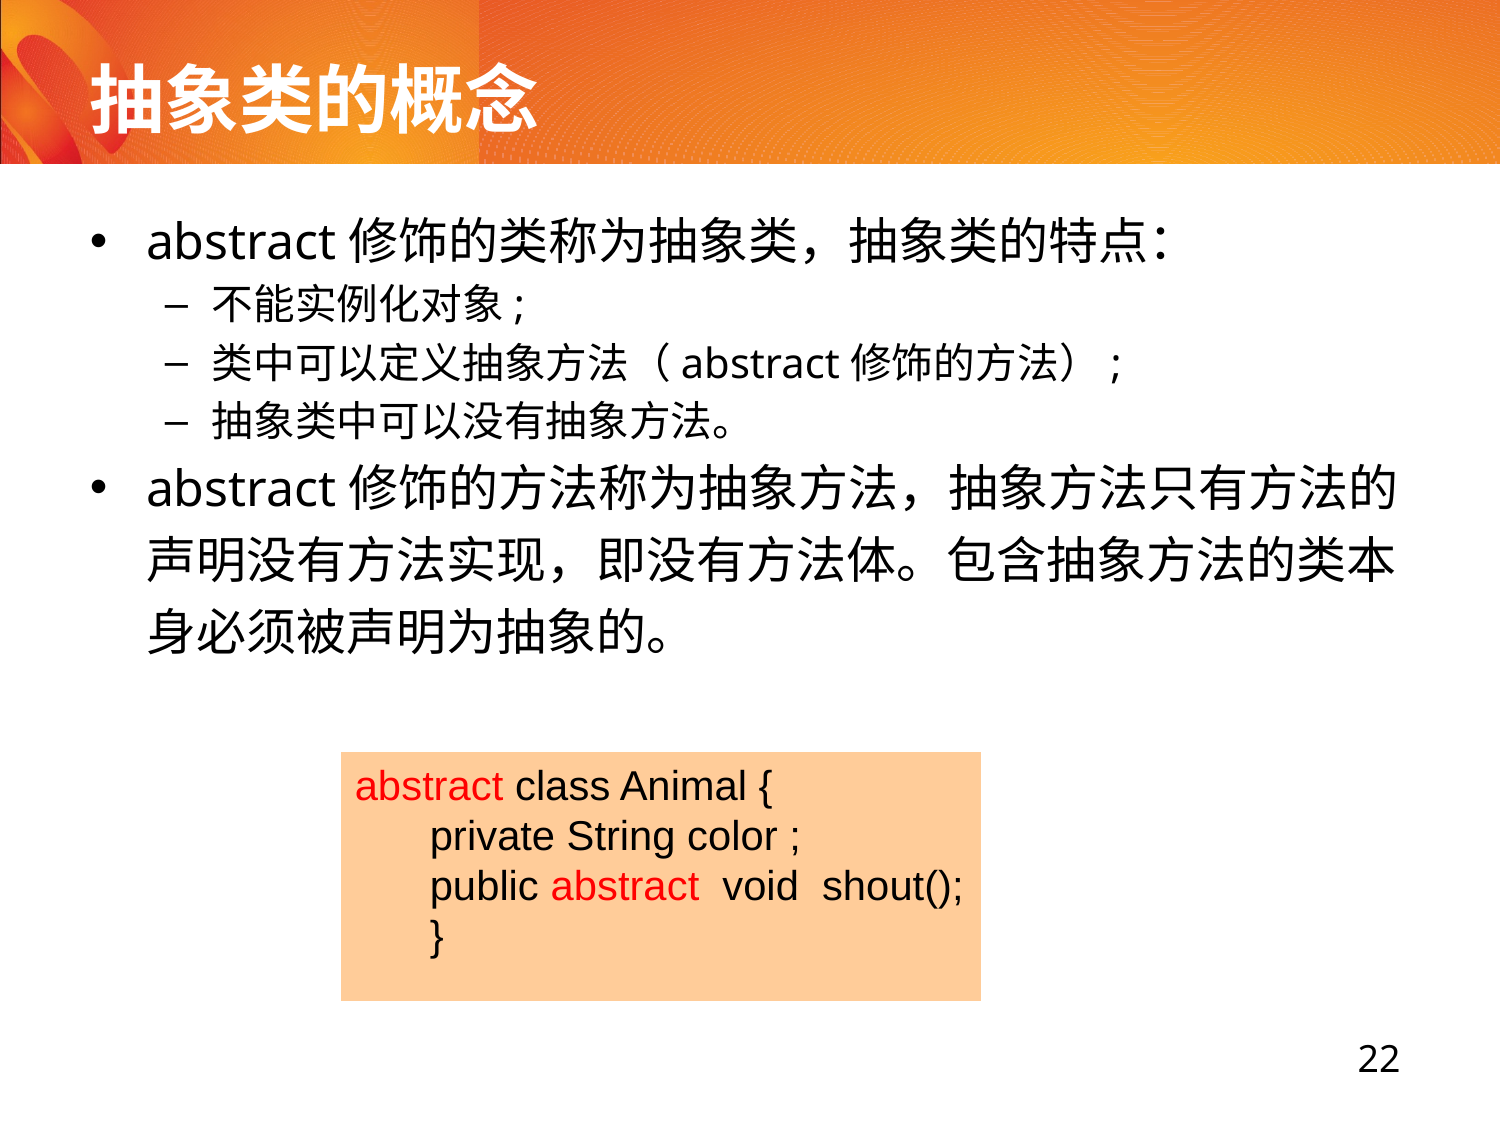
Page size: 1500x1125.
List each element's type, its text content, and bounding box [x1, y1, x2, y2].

list abstract修饰的类称为抽象类，抽象类的特点： 不能实例化对象; 类中可以定义抽象方法（abstract修饰的方法）; 抽象类中可以没有抽象方法。 abstract修饰的方法称为抽象方法，抽象方法只有方法的声明没有方法实现，即没有方法体。包含抽象方法的类本身必须被声明为抽象的。 [75, 190, 1425, 1005]
text_box abstract class Animal { private String color ; public abstract void shout(); } [340, 751, 982, 1002]
picture [0, 0, 1500, 164]
title 抽象类的概念 [75, 45, 1425, 167]
